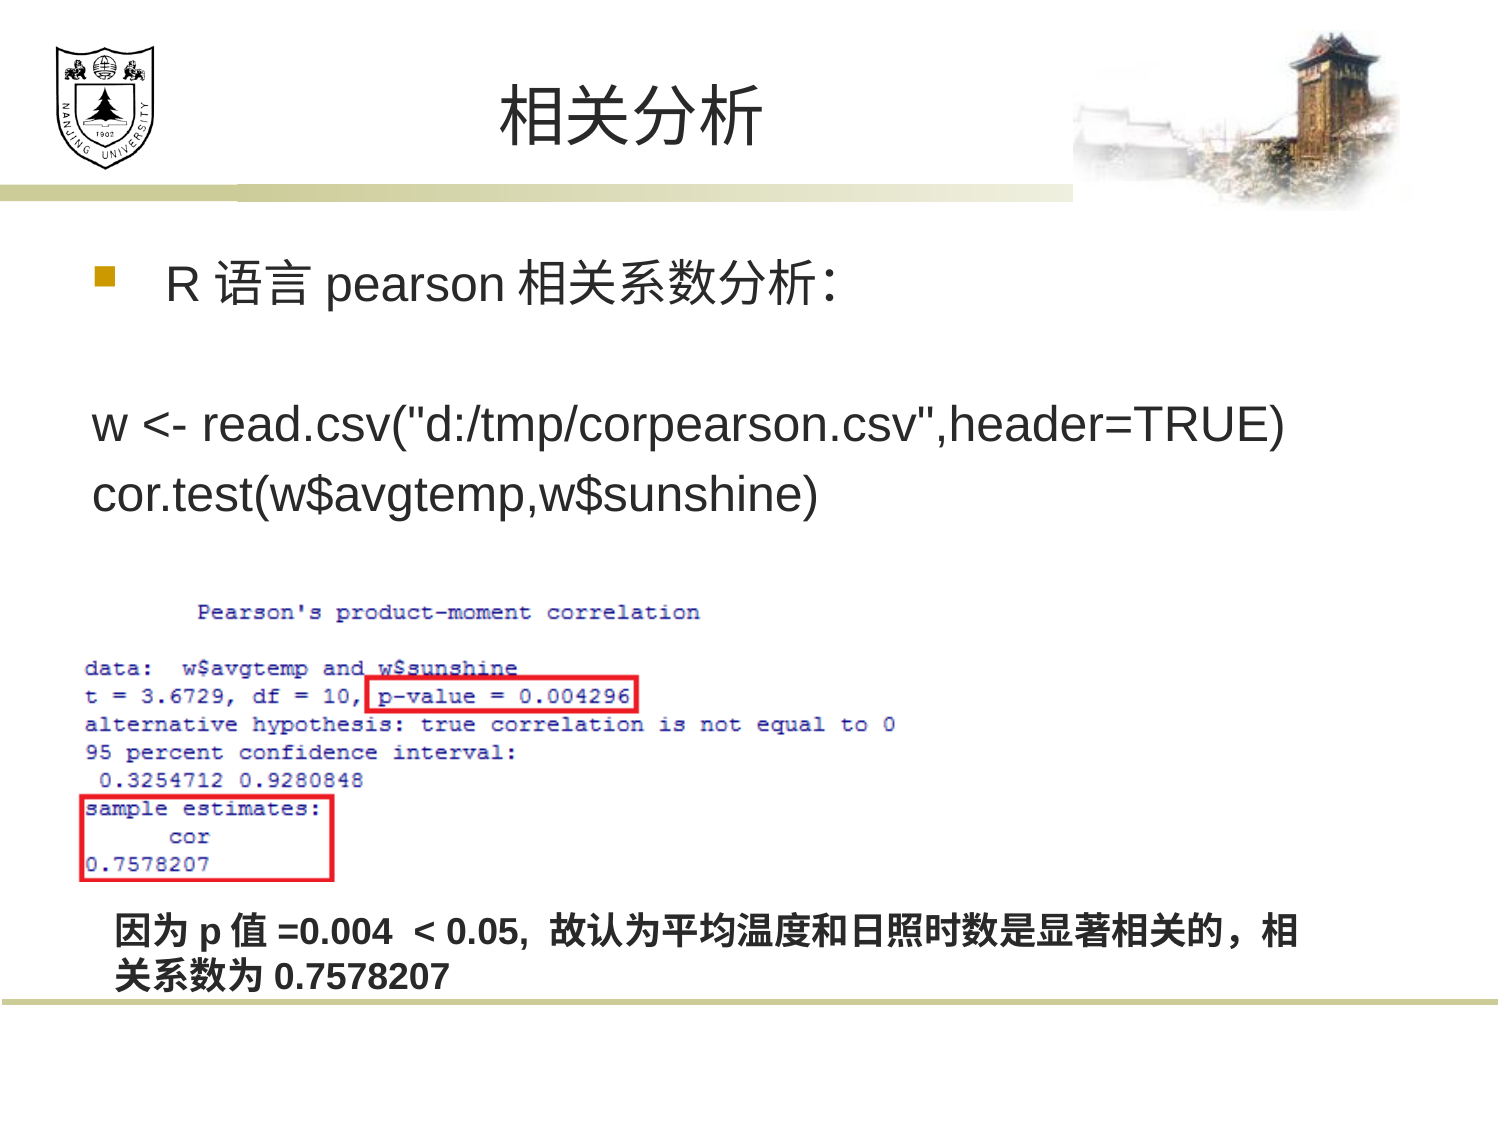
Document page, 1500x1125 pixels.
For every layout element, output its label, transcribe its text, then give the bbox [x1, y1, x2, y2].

text_box 因为p值=0.004 < 0.05, 故认为平均温度和日照时数是显著相关的，相关系数为0.7578207 [100, 899, 1317, 1005]
picture [2, 999, 100, 1005]
title 相关分析 [171, 66, 1093, 161]
picture [50, 42, 160, 173]
picture [1073, 30, 1400, 211]
picture [1317, 999, 1498, 1005]
list R语言pearson相关系数分析： w <- read.csv("d:/tmp/corpearson.csv",header=TRUE) cor.test(w$avgtemp,w$sunshine) [76, 243, 1413, 965]
picture [76, 585, 921, 882]
